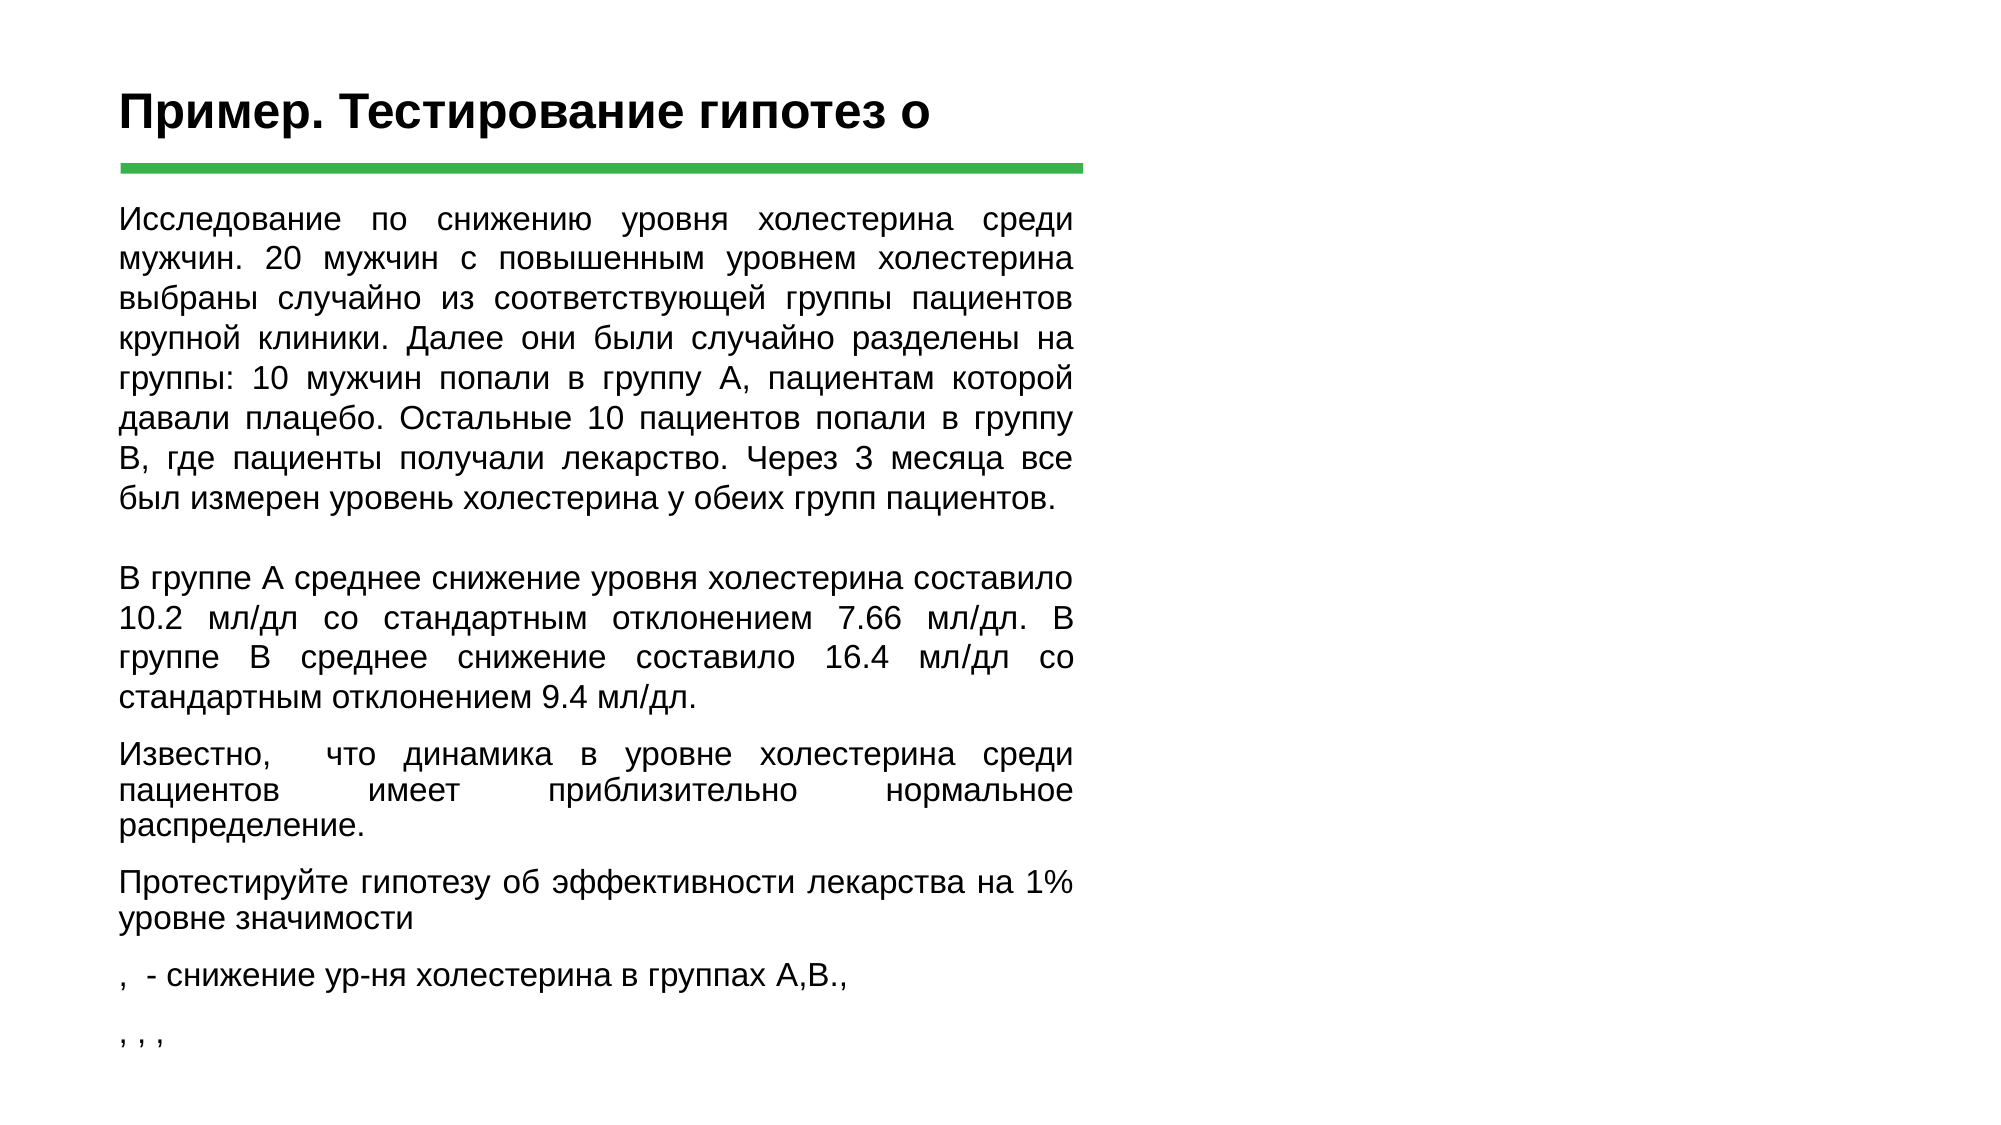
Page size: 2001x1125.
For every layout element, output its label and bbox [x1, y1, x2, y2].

list [103, 215, 1004, 1037]
